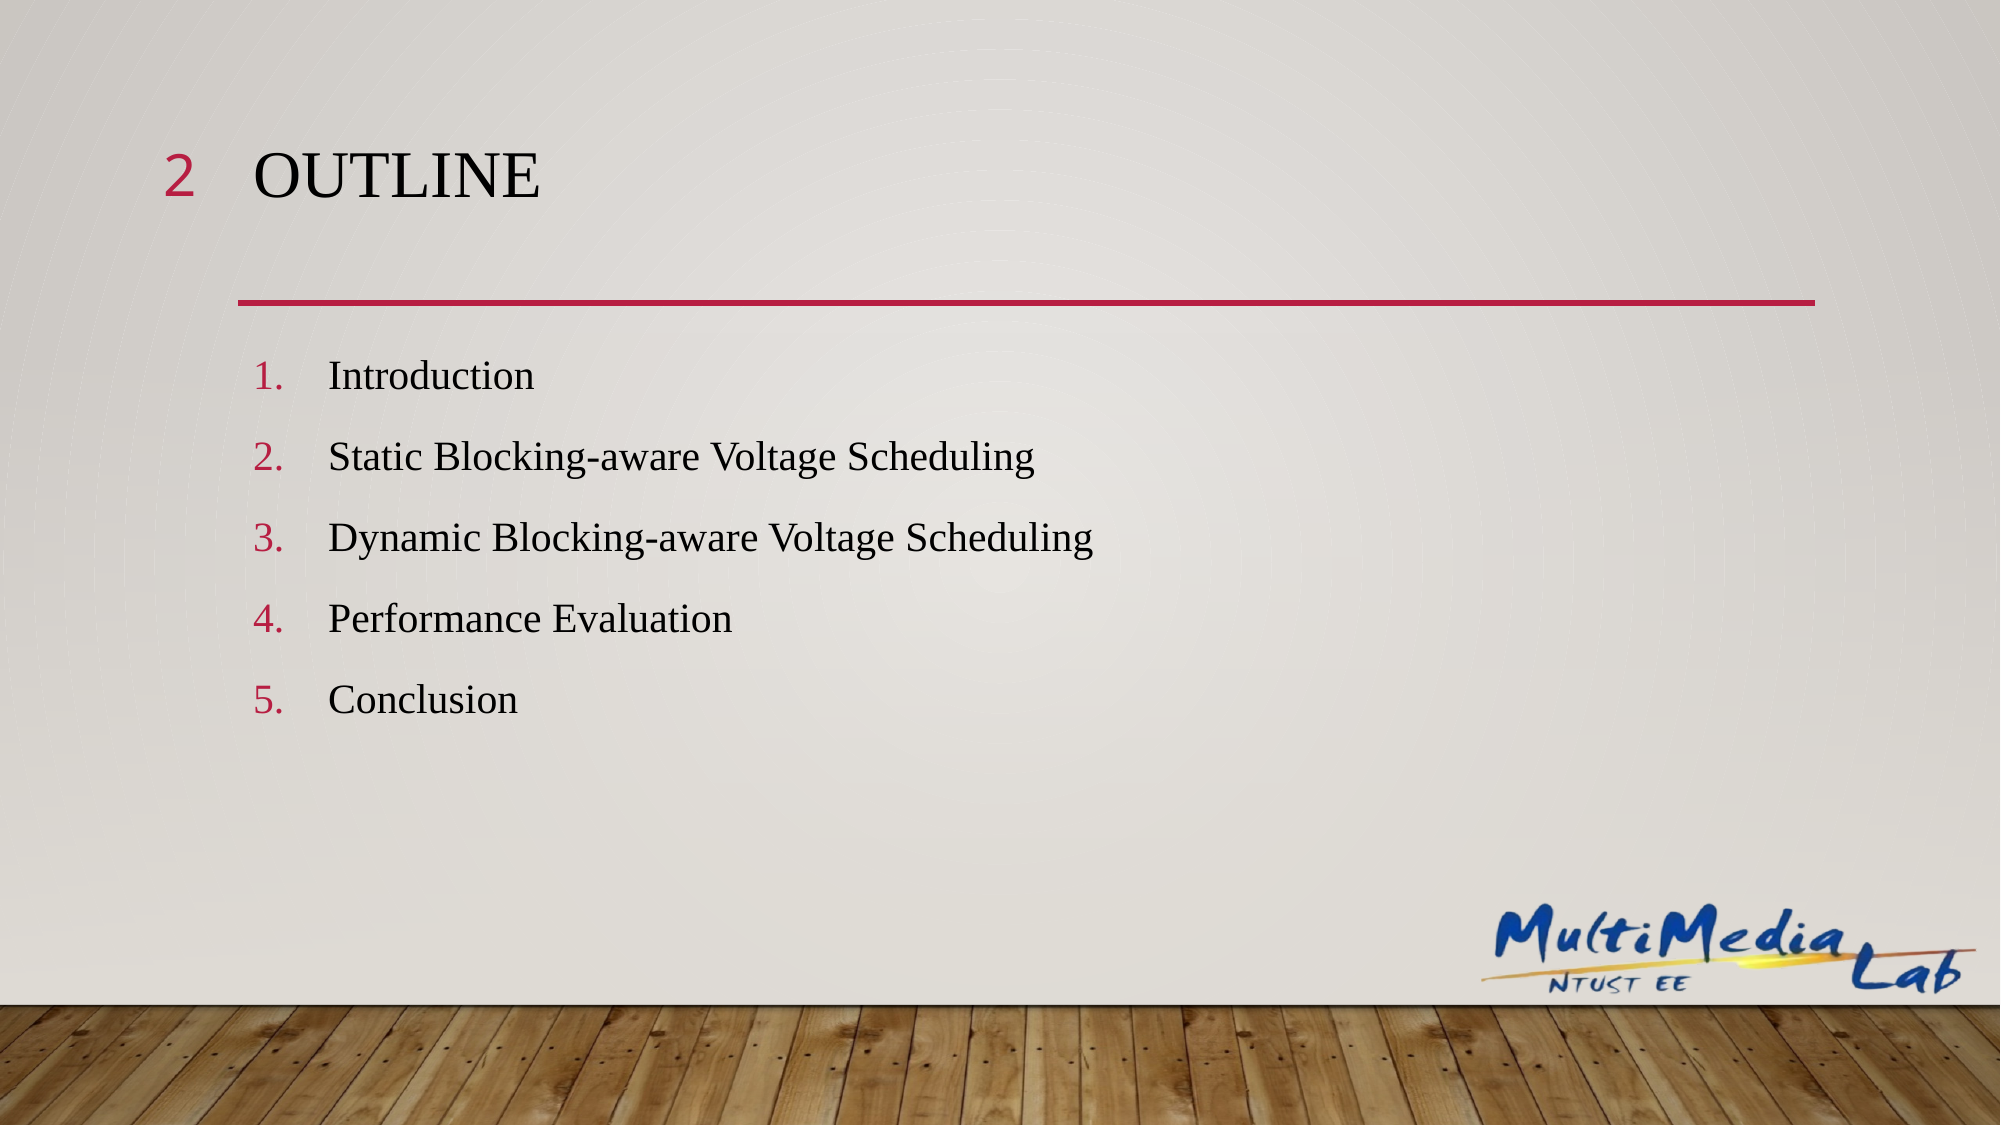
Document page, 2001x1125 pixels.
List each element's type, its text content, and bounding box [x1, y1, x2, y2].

list Introduction Static Blocking-aware Voltage Scheduling Dynamic Blocking-aware Voltage Scheduling Performance Evaluation Conclusion [238, 330, 1814, 897]
picture [0, 861, 2000, 1125]
slide_number 2 [78, 131, 212, 214]
title OUTLINE [238, 131, 1814, 305]
